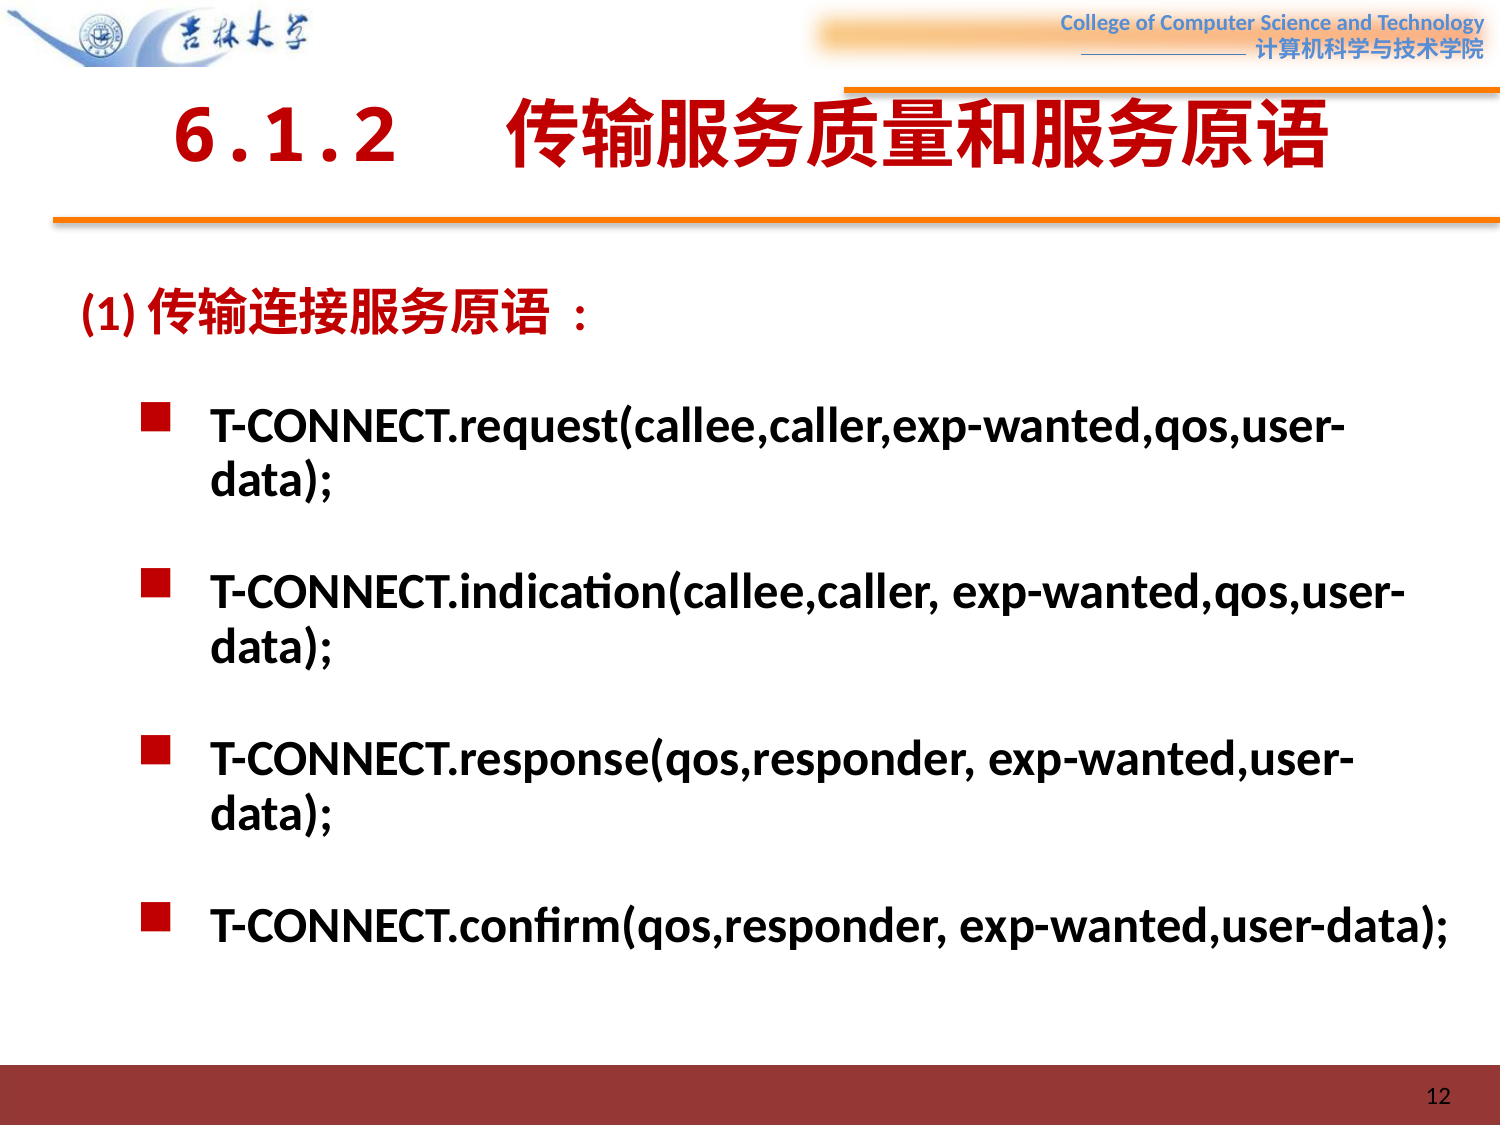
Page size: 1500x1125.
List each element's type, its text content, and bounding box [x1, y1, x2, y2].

title 6.1.2 传输服务质量和服务原语 [76, 66, 1427, 198]
picture [0, 0, 314, 68]
text_box 12 [1116, 1065, 1467, 1125]
footer [0, 1063, 1500, 1125]
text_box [799, 0, 1500, 71]
list (1)传输连接服务原语 : T-CONNECT.request(callee,caller,exp-wanted,qos,user-data); T-CONNECT.indication(callee,caller, exp-wanted,qos,user-data); T-CONNECT.response(qos,responder, exp-wanted,user-data); T-CONNECT.confirm(qos,responder, exp-wanted,user-data); [64, 278, 1483, 1016]
